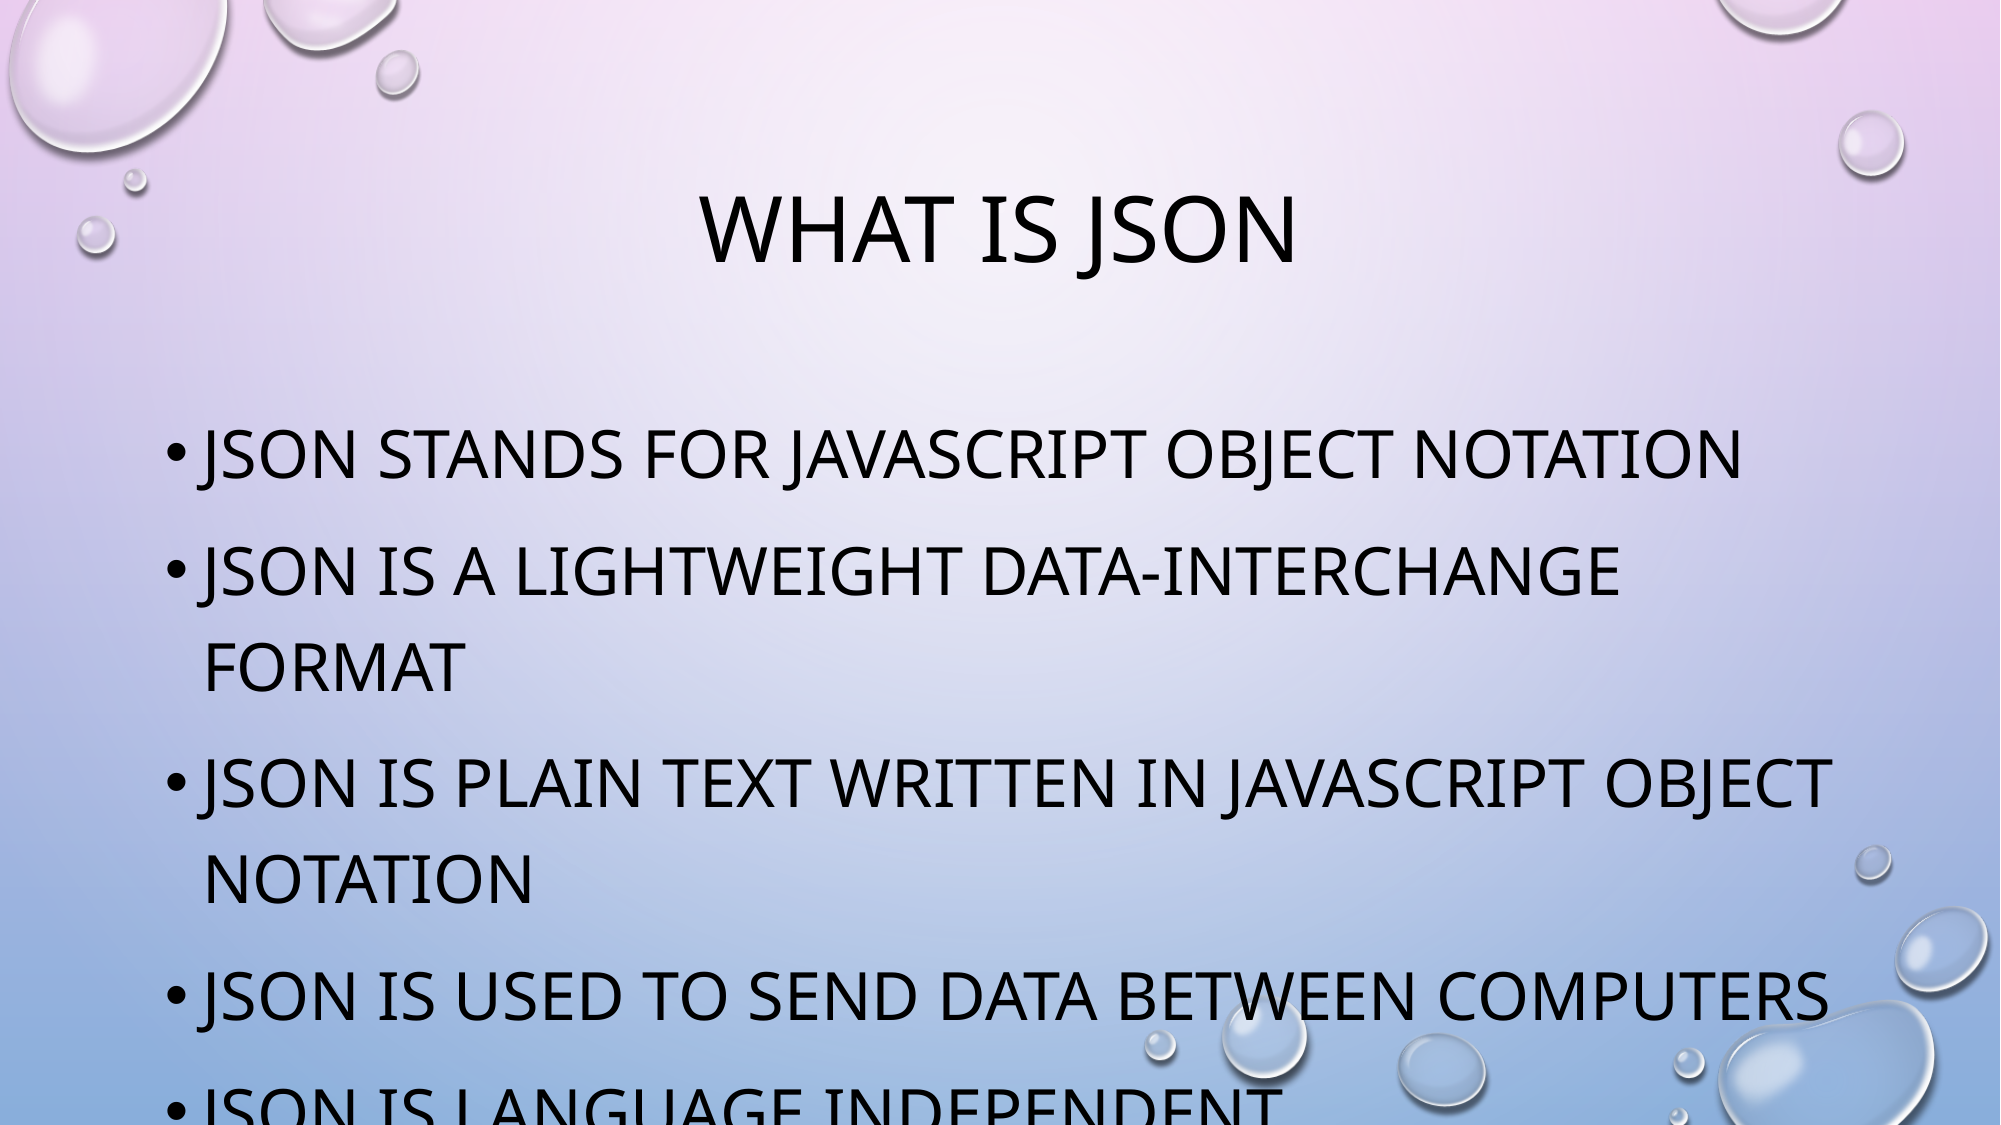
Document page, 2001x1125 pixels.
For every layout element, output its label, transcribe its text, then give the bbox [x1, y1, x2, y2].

list JSON stands for JavaScript Object Notation JSON is a lightweight data-interchange format JSON is plain text written in JavaScript object notation JSON is used to send data between computers JSON is language independent [149, 388, 1850, 950]
title What is Json [149, 101, 1851, 364]
picture [0, 0, 2000, 1125]
